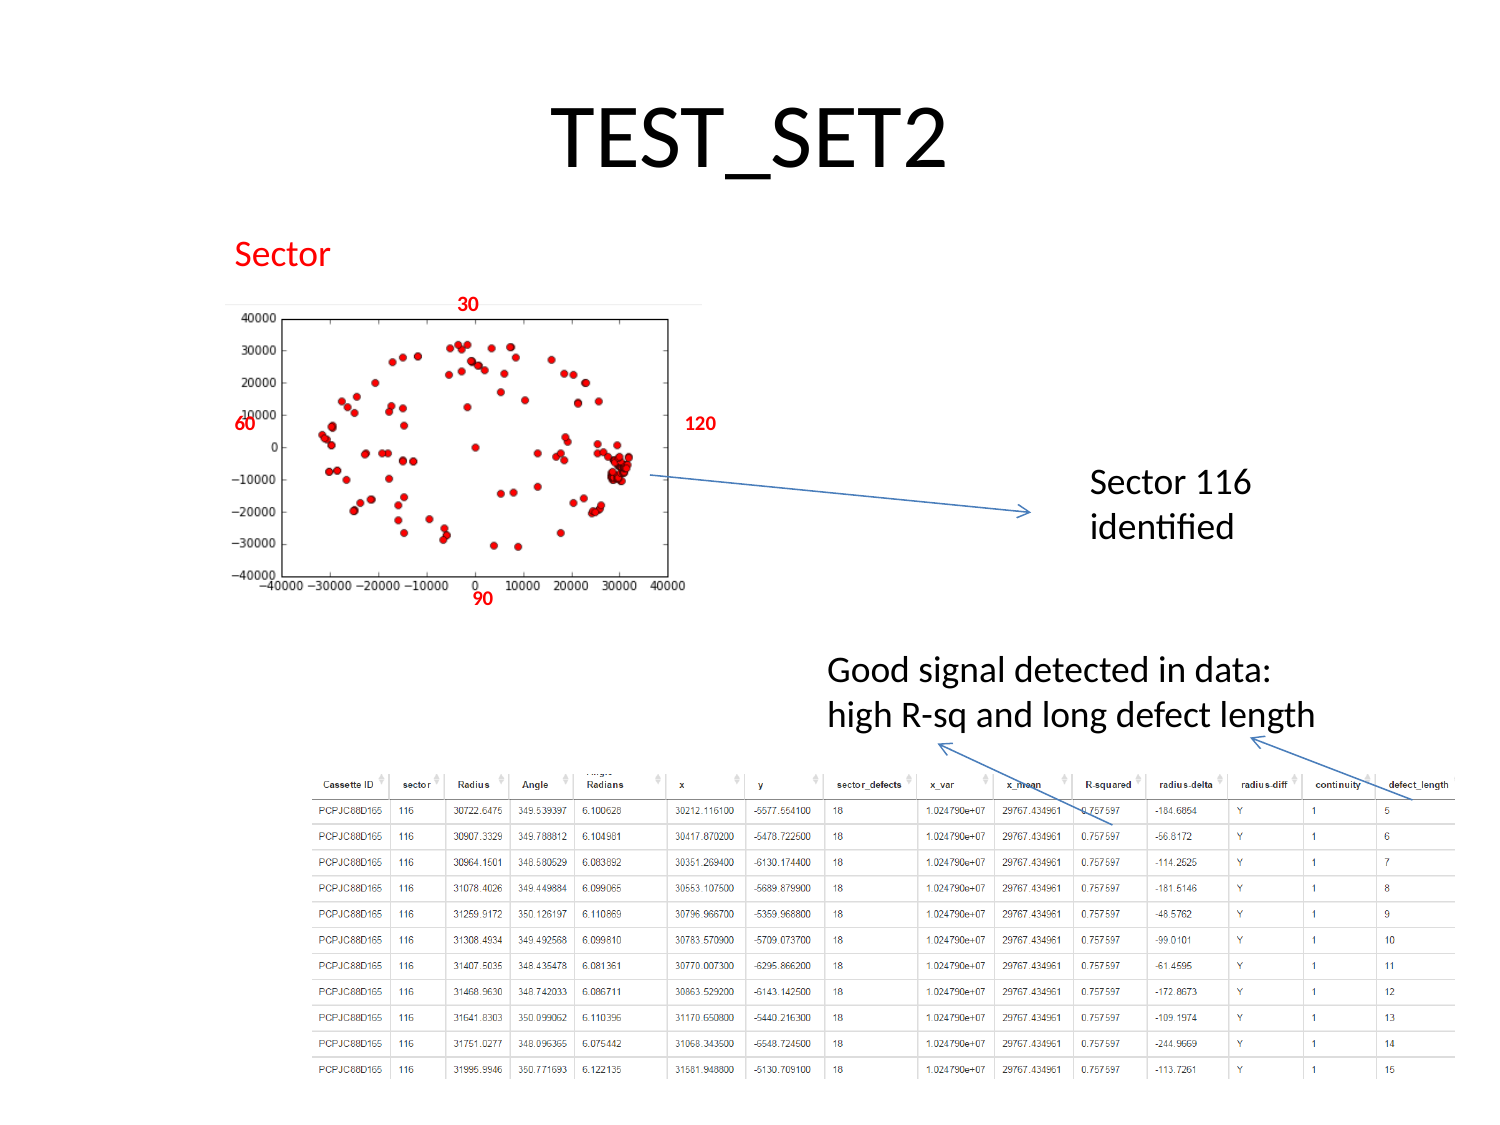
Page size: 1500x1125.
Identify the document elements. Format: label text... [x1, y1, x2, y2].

text_box Sector 30 60 120 90 [219, 221, 801, 473]
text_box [937, 743, 1113, 826]
title TEST_SET2 [75, 37, 1425, 225]
picture [224, 304, 702, 596]
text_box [1249, 737, 1413, 801]
text_box Sector 116 identified [1074, 449, 1338, 555]
text_box Sector 30 60 120 90 [219, 522, 801, 617]
picture [312, 774, 1455, 1079]
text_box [649, 474, 1032, 513]
text_box Good signal detected in data: high R-sq and long defect length [812, 637, 1350, 743]
